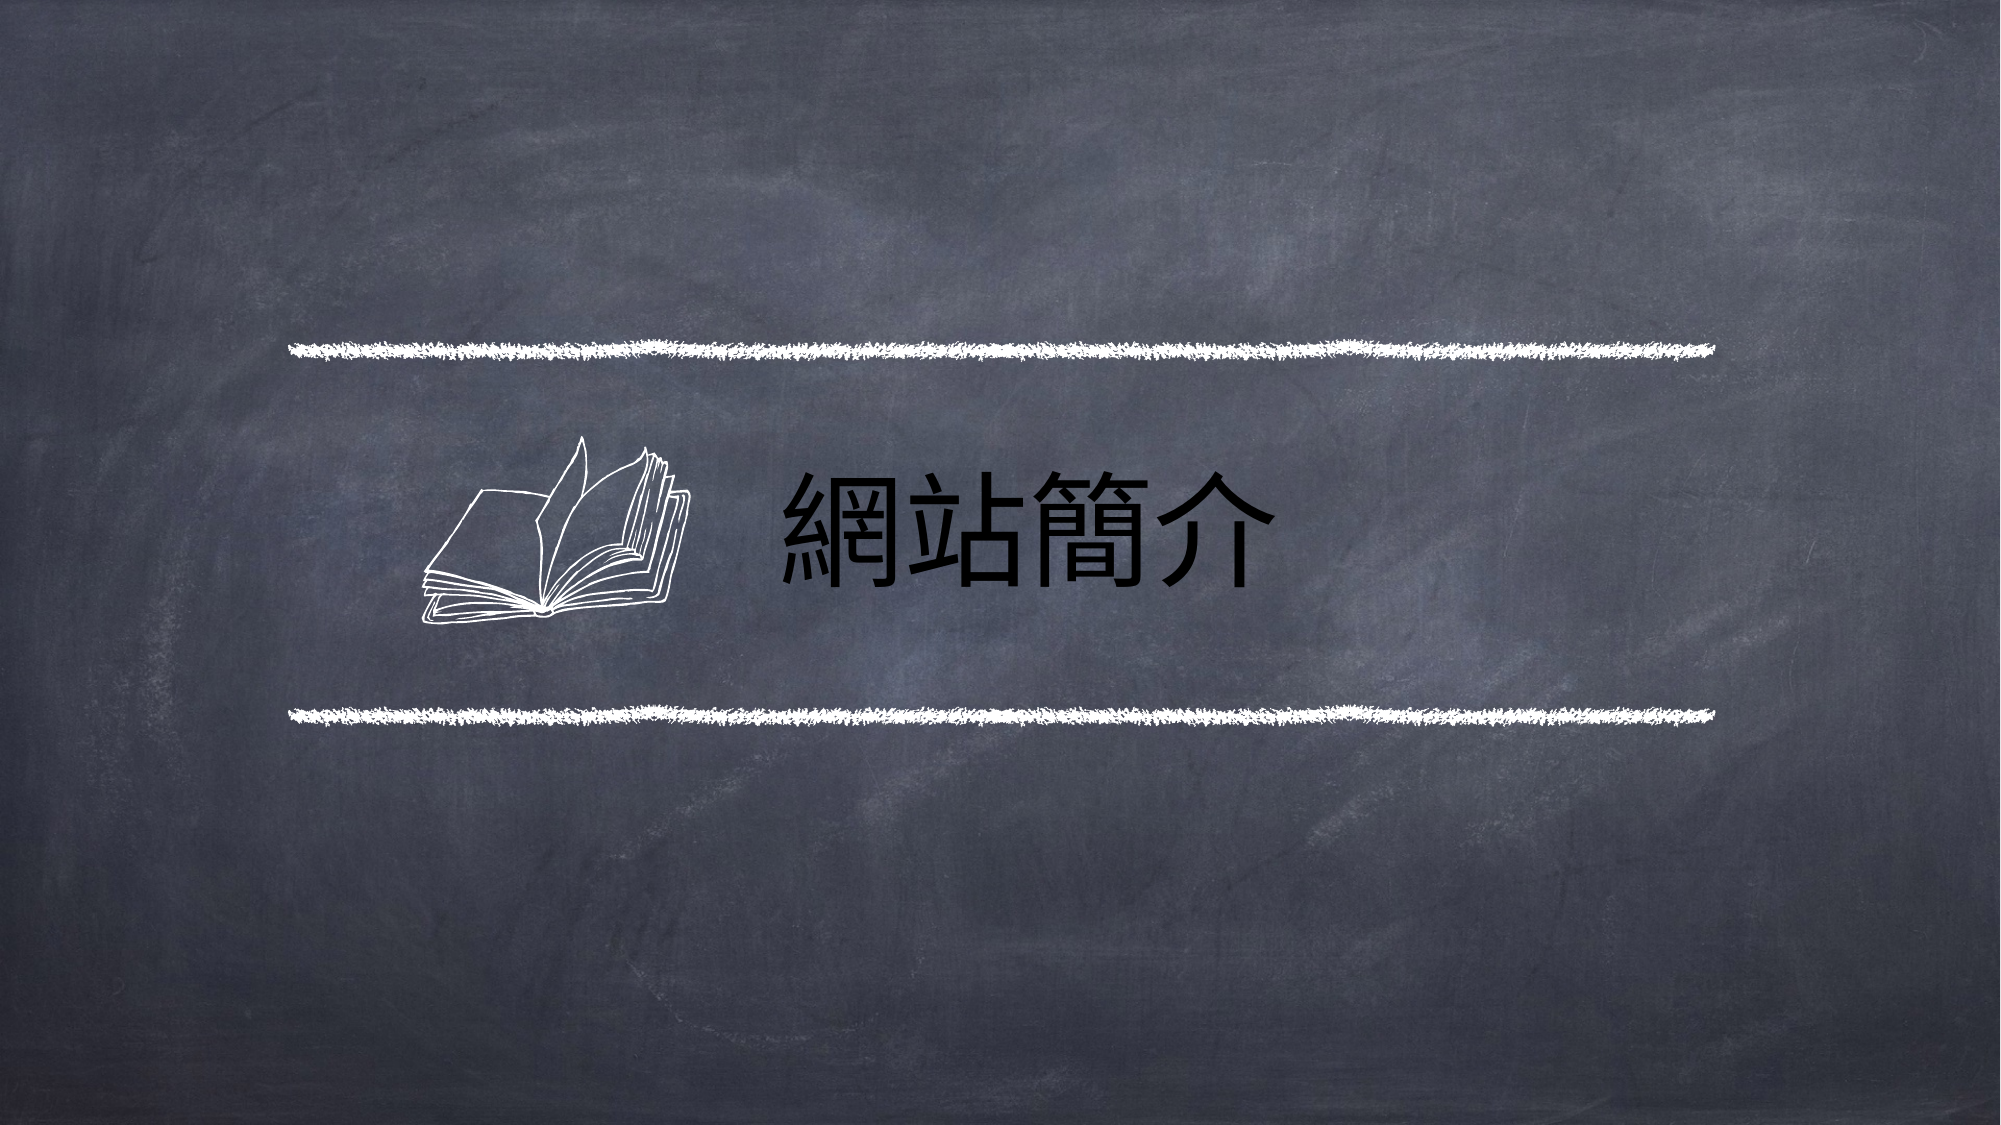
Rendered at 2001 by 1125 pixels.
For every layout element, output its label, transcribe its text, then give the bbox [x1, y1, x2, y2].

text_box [287, 338, 1716, 362]
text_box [421, 435, 692, 625]
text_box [287, 704, 1716, 728]
picture [0, 0, 2001, 1125]
text_box 網站簡介 [763, 444, 1638, 610]
